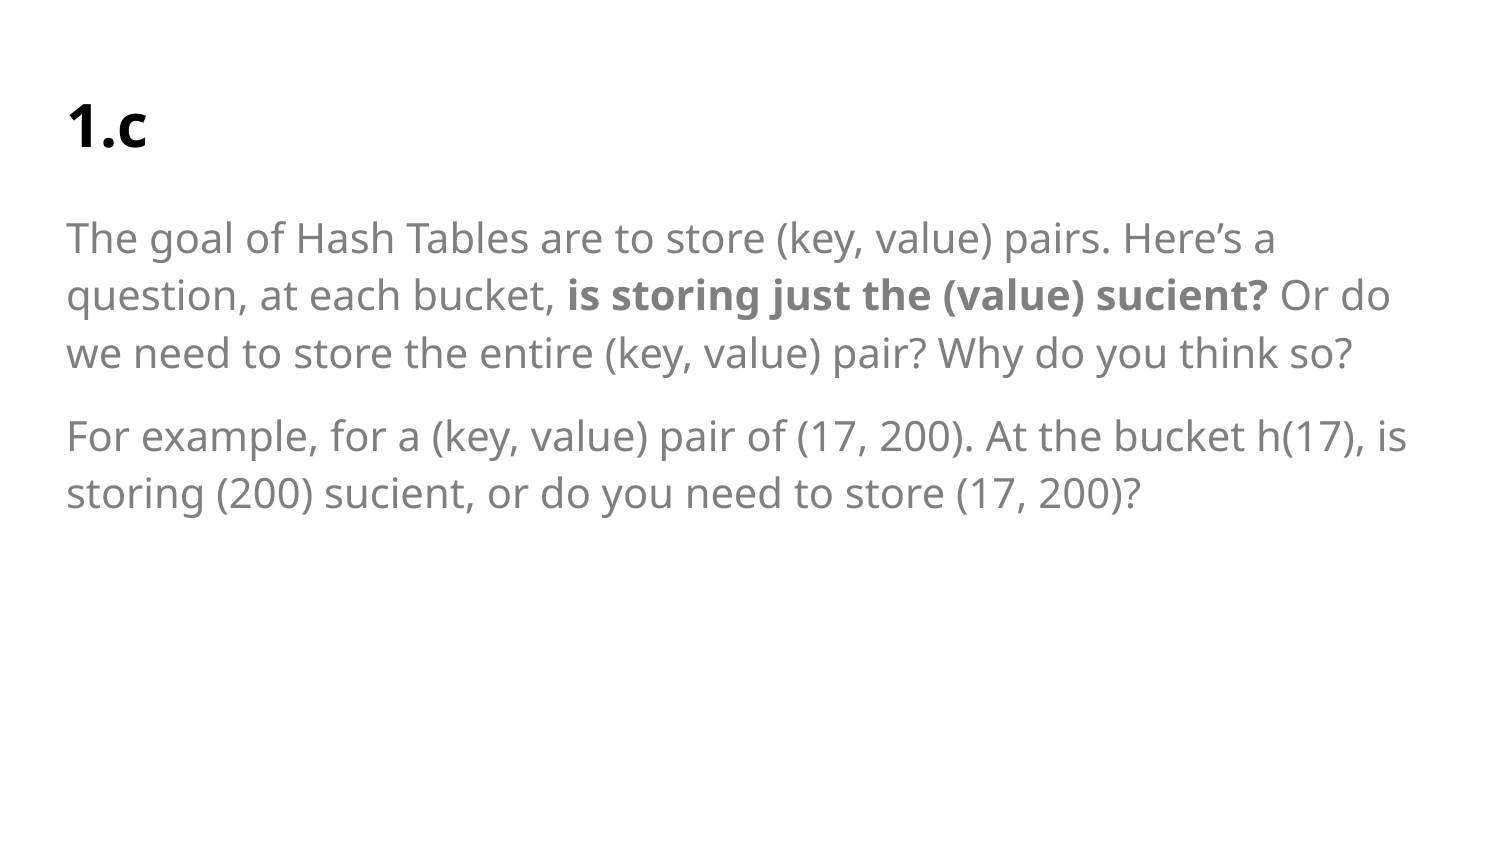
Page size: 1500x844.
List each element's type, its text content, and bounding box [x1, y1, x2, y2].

list The goal of Hash Tables are to store (key, value) pairs. Here’s a question, at each bucket, is storing just the (value) sucient? Or do we need to store the entire (key, value) pair? Why do you think so? For example, for a (key, value) pair of (17, 200). At the bucket h(17), is storing (200) sucient, or do you need to store (17, 200)? [51, 189, 1449, 750]
title 1.c [51, 72, 1449, 176]
